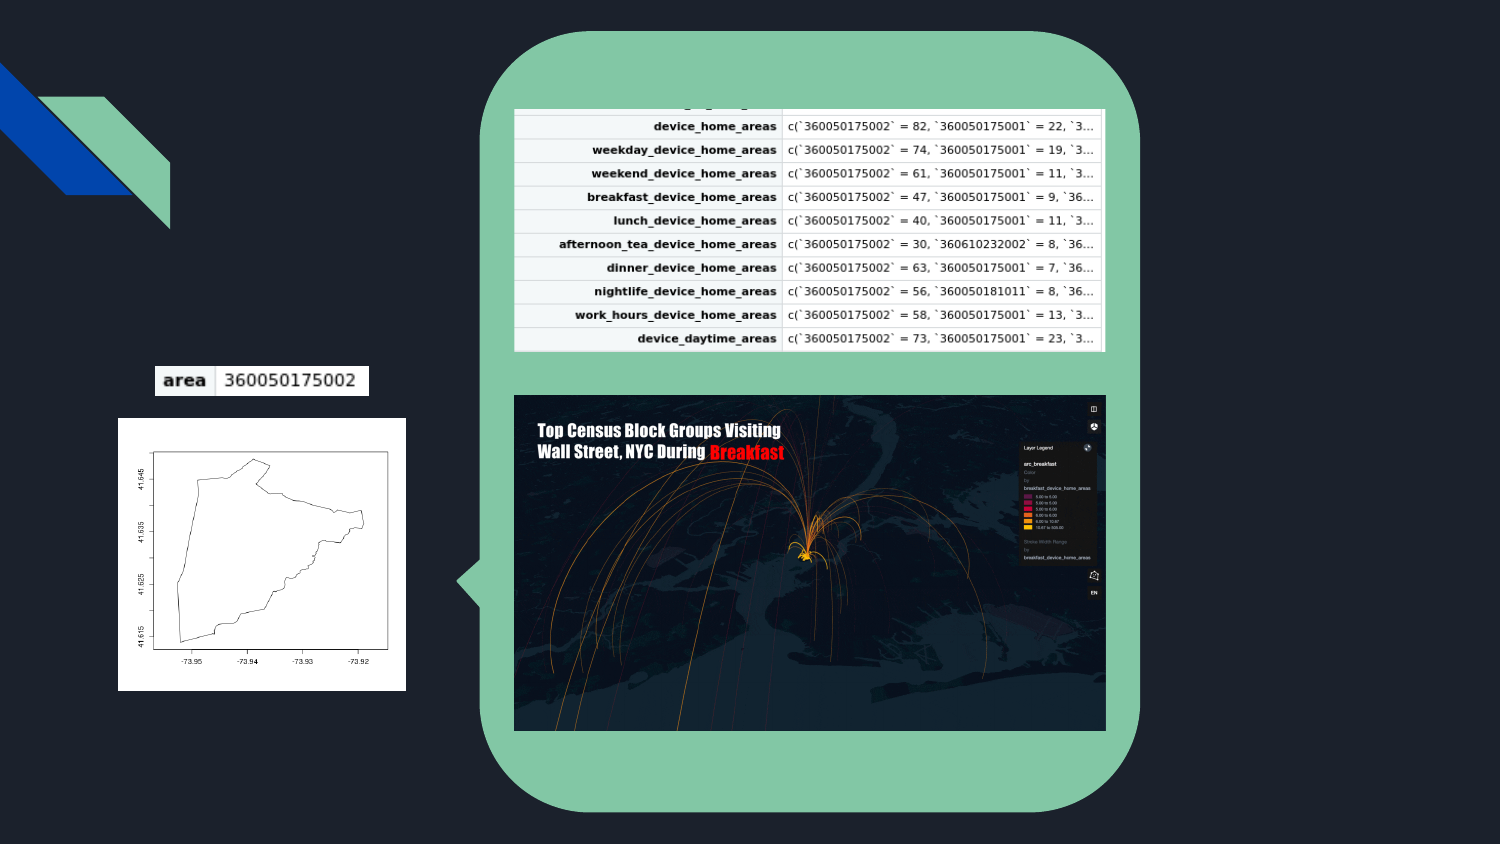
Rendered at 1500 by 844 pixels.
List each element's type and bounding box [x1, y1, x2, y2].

picture [514, 108, 1106, 352]
text_box [457, 555, 490, 617]
text_box [480, 31, 1140, 812]
picture [155, 366, 369, 397]
picture [514, 395, 1106, 731]
text_box [114, 418, 411, 748]
